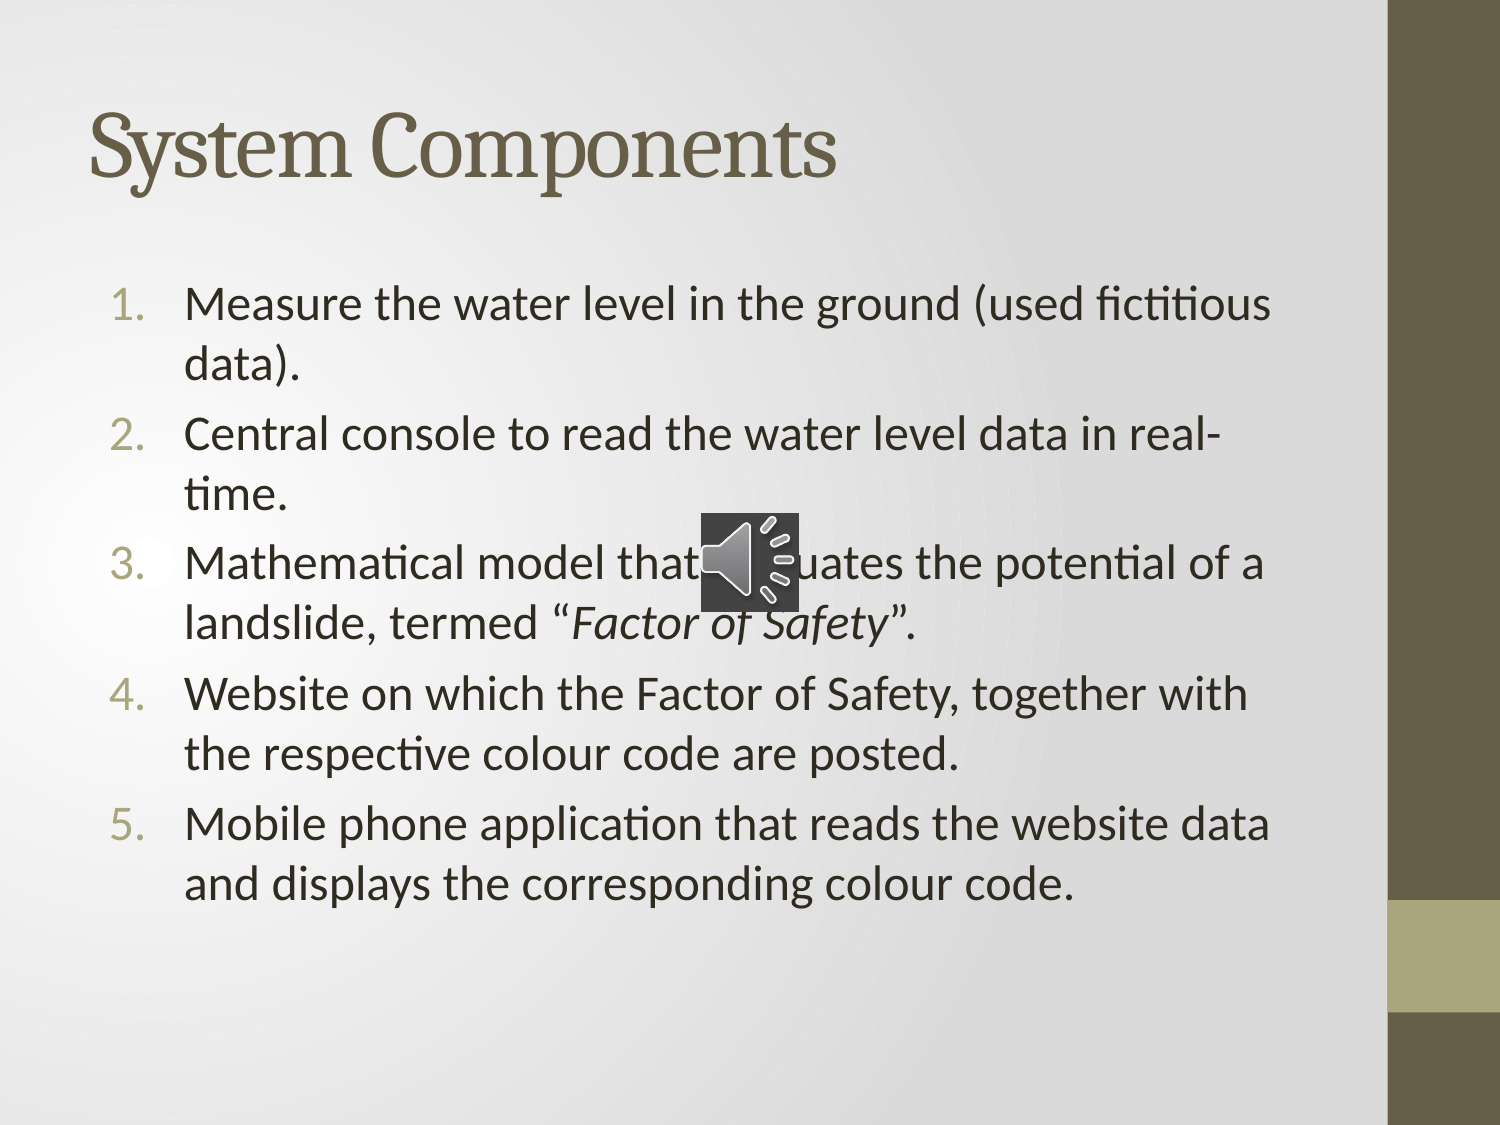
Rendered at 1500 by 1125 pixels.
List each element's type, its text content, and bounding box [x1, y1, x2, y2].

title System Components [75, 45, 1325, 233]
list Measure the water level in the ground (used fictitious data). Central console to read the water level data in real-time. Mathematical model that evaluates the potential of a landslide, termed “Factor of Safety”. Website on which the Factor of Safety, together with the respective colour code are posted. Mobile phone application that reads the website data and displays the corresponding colour code. [75, 262, 1325, 1050]
picture [699, 511, 801, 613]
